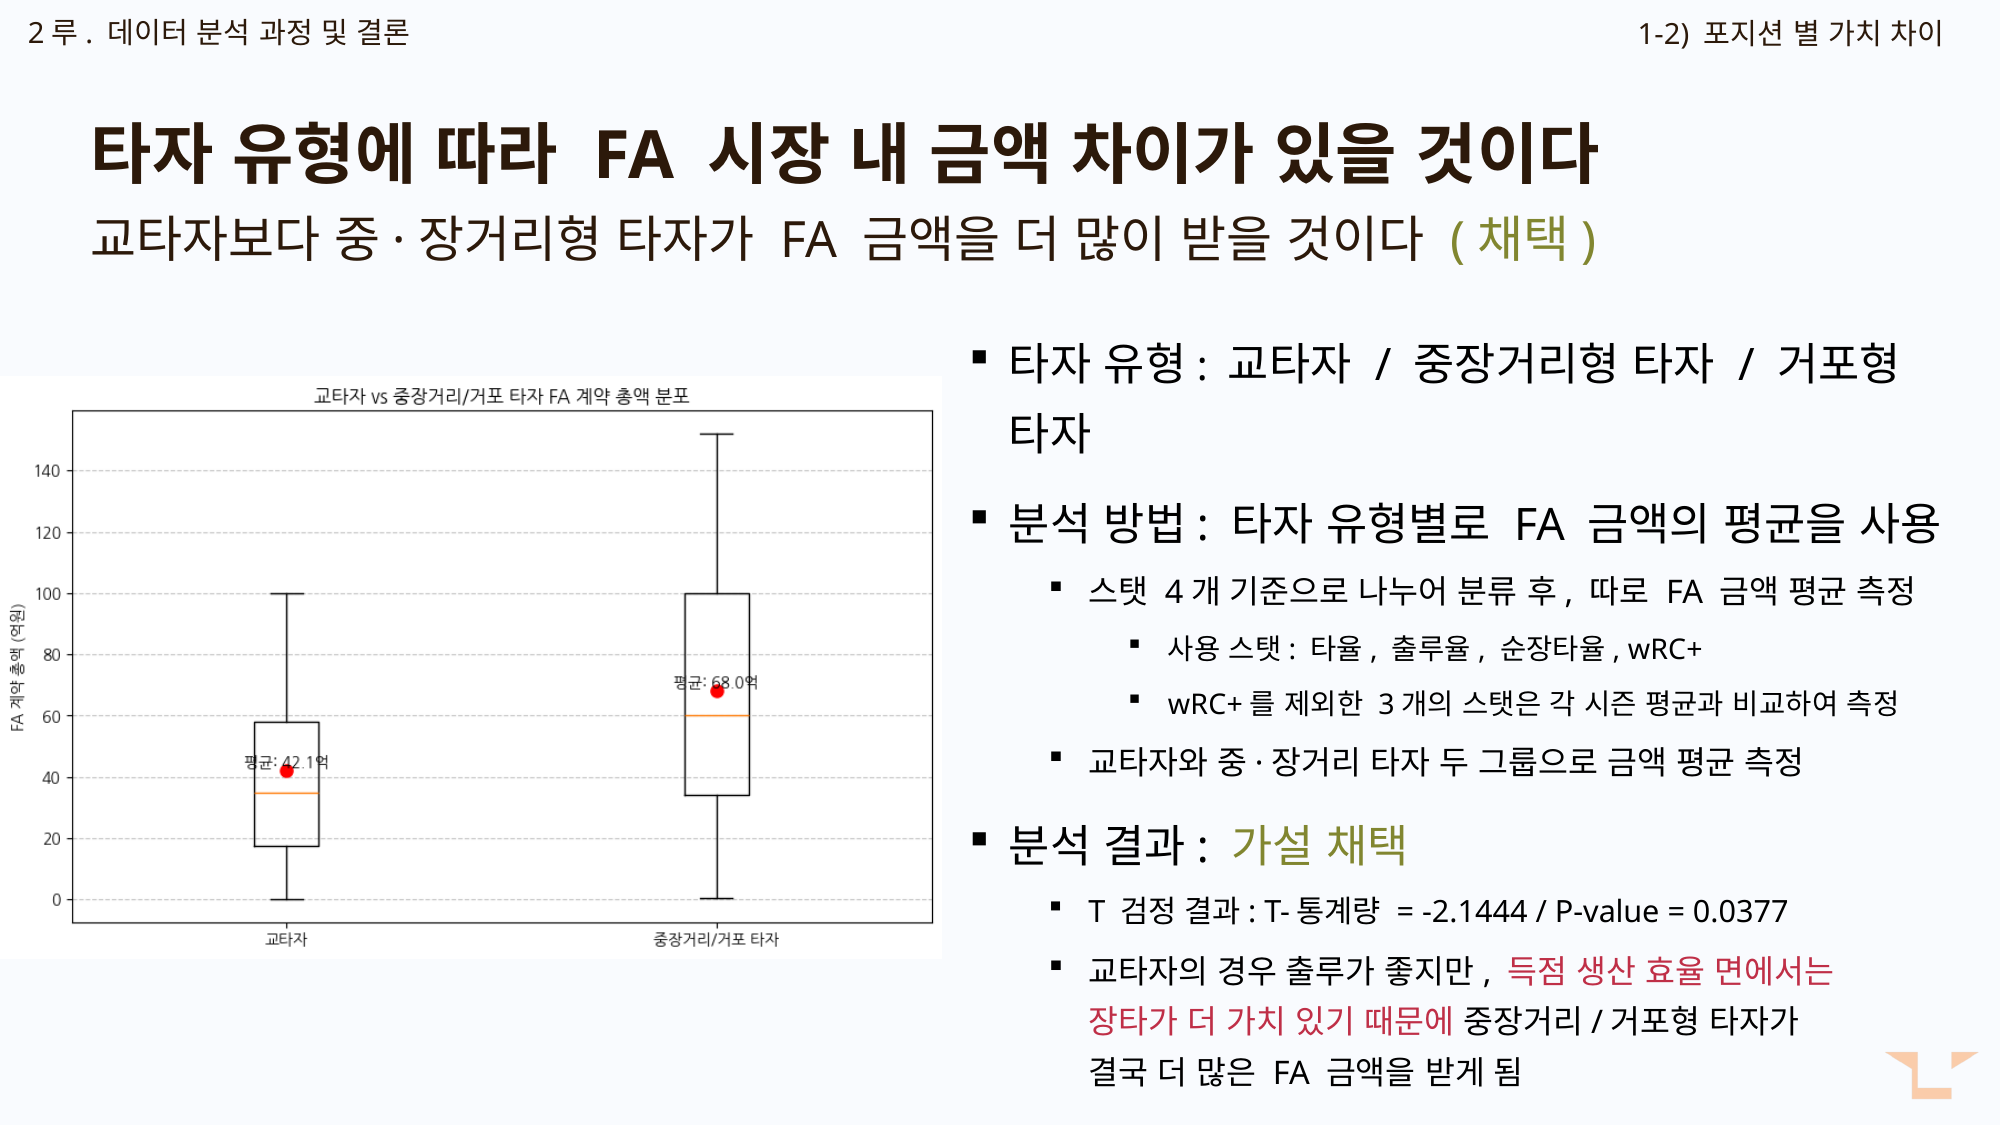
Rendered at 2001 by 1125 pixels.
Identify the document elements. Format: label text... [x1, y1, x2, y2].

picture [0, 376, 942, 959]
text_box 타자 유형: 교타자 / 중장거리형 타자 / 거포형 타자 분석 방법: 타자 유형별로 FA 금액의 평균을 사용 스탯 4개 기준으로 나누어 분류 후, 따로 FA 금액 평균 측정 사용 스탯: 타율, 출루율, 순장타율, wRC+ wRC+를 제외한 3개의 스탯은 각 시즌 평균과 비교하여 측정 교타자와 중·장거리 타자 두 그룹으로 금액 평균 측정 분석 결과: 가설 채택 T 검정 결과: T-통계량 = -2.1444 / P-value = 0.0377 교타자의 경우 출루가 좋지만, 득점 생산 효율 면에서는 장타가 더 가치 있기 때문에 중장거리/거포형 타자가 결국 더 많은 FA 금액을 받게 됨 [954, 309, 2000, 1102]
text_box 2루. 데이터 분석 과정 및 결론 [13, 7, 539, 57]
text_box 타자 유형에 따라 FA 시장 내 금액 차이가 있을 것이다 [76, 104, 1852, 199]
picture [1863, 1007, 2000, 1125]
text_box 교타자보다 중·장거리형 타자가 FA 금액을 더 많이 받을 것이다 (채택) [76, 200, 1852, 275]
text_box 1-2) 포지션 별 가치 차이 [1433, 8, 1960, 58]
